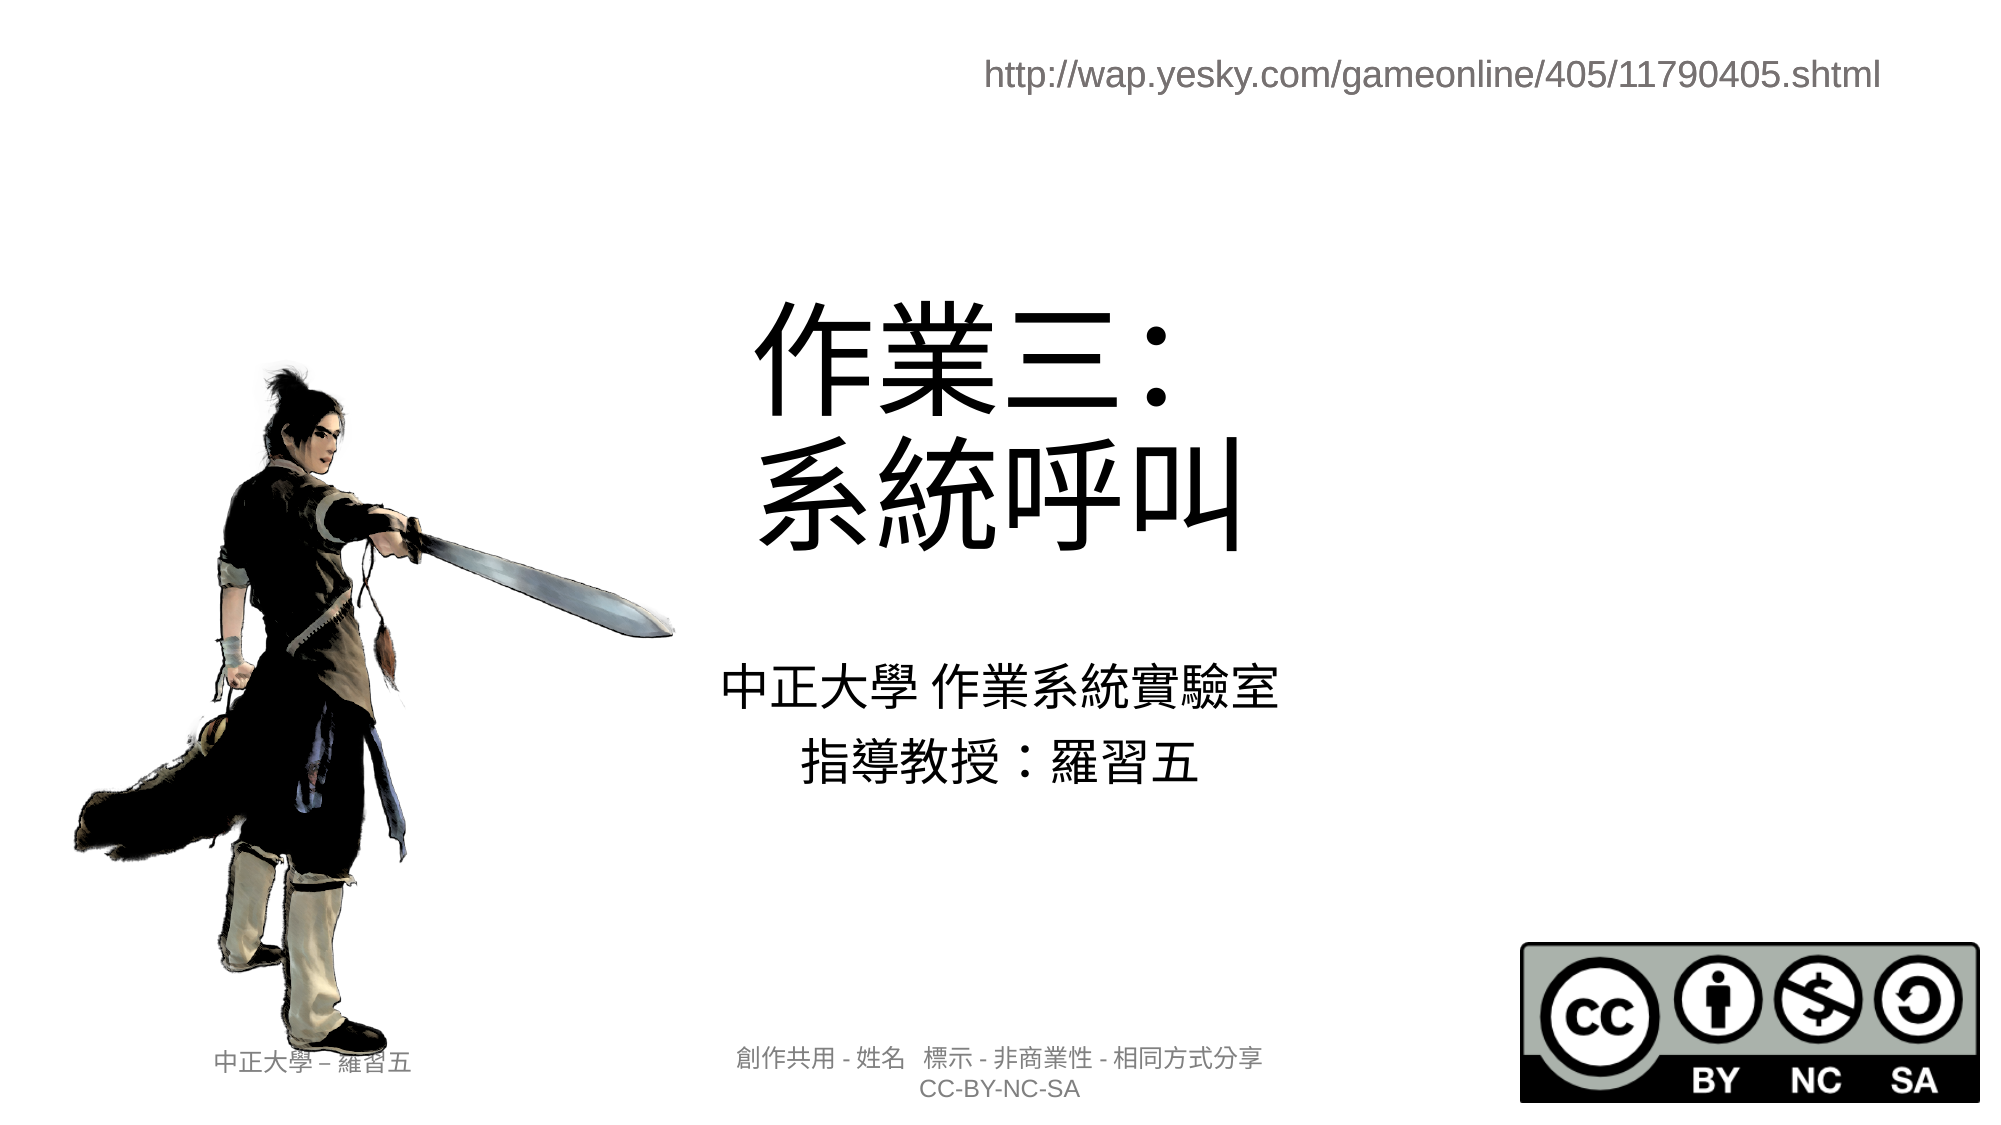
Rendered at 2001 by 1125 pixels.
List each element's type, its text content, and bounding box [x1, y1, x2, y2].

subtitle 中正大學 作業系統實驗室 指導教授：羅習五 [249, 590, 1750, 863]
picture [1520, 942, 1980, 1103]
text_box http://wap.yesky.com/gameonline/405/11790405.shtml [969, 42, 1897, 103]
picture [72, 355, 696, 1098]
title 作業三： 系統呼叫 [249, 184, 1750, 576]
